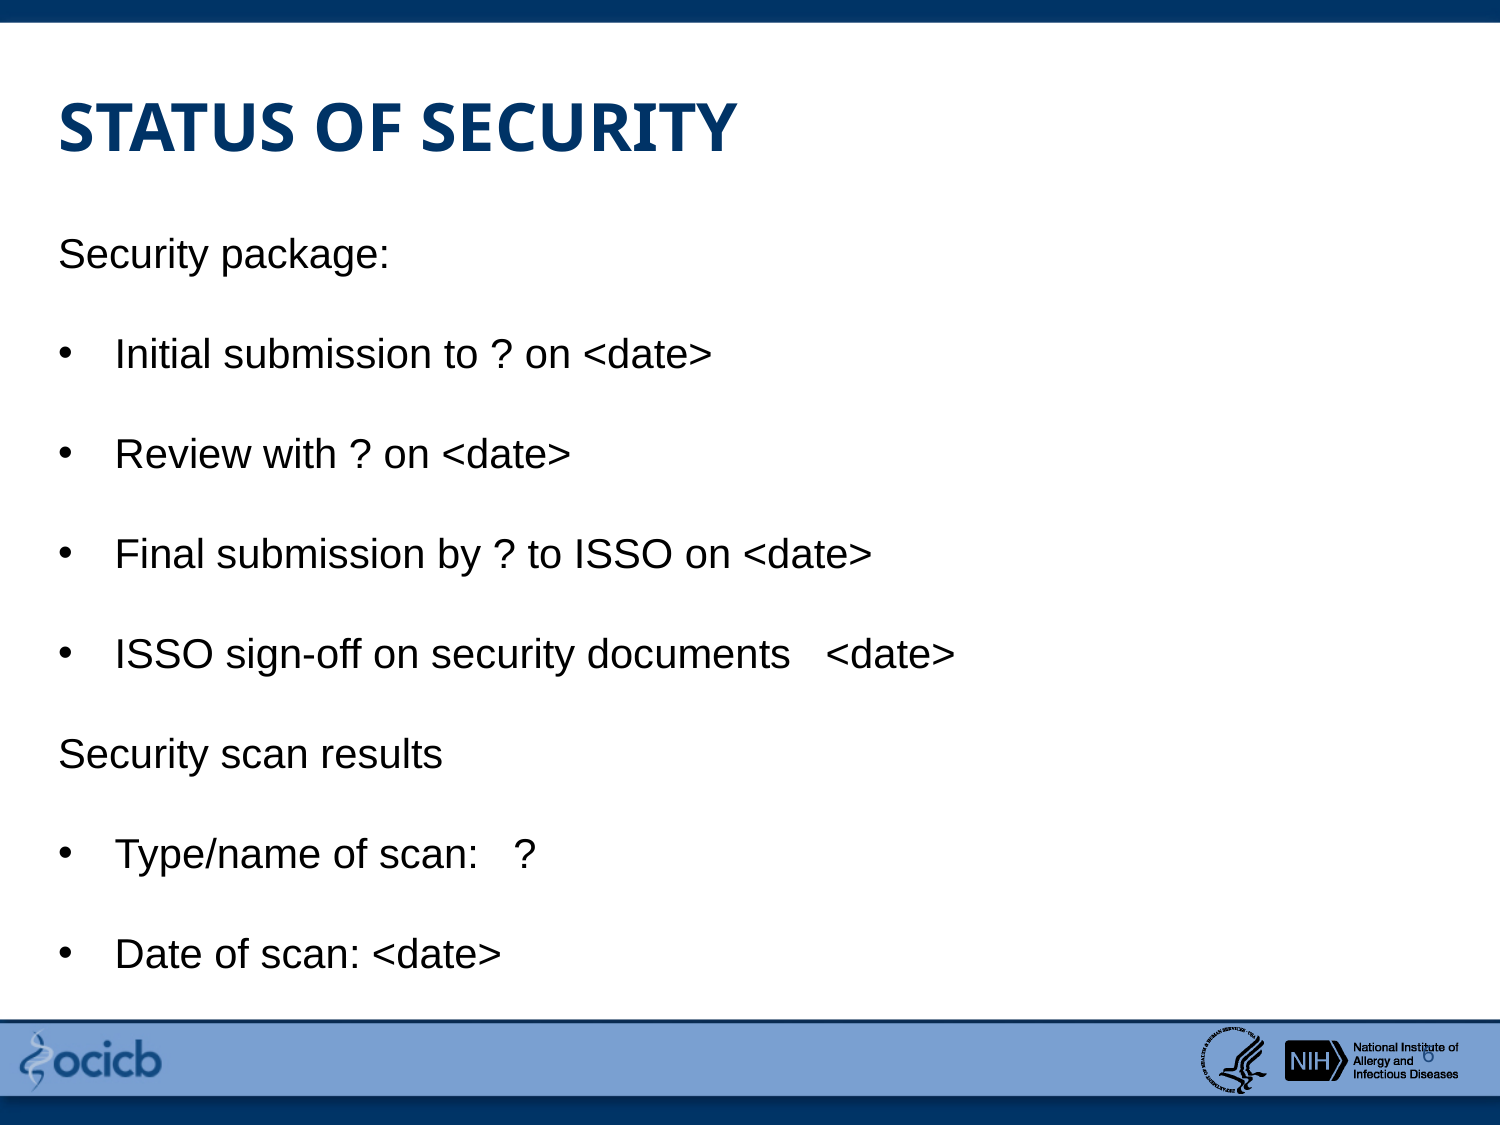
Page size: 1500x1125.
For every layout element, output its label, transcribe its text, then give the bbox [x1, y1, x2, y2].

title STATUS OF SECURITY [43, 60, 1394, 191]
text_box Security package: Initial submission to ? on <date> Review with ? on <date> Final submission by ? to ISSO on <date> ISSO sign-off on security documents <date> Security scan results Type/name of scan: ? Date of scan: <date> [43, 219, 1419, 1085]
picture [0, 0, 1500, 1125]
slide_number 6 [1419, 1025, 1450, 1085]
